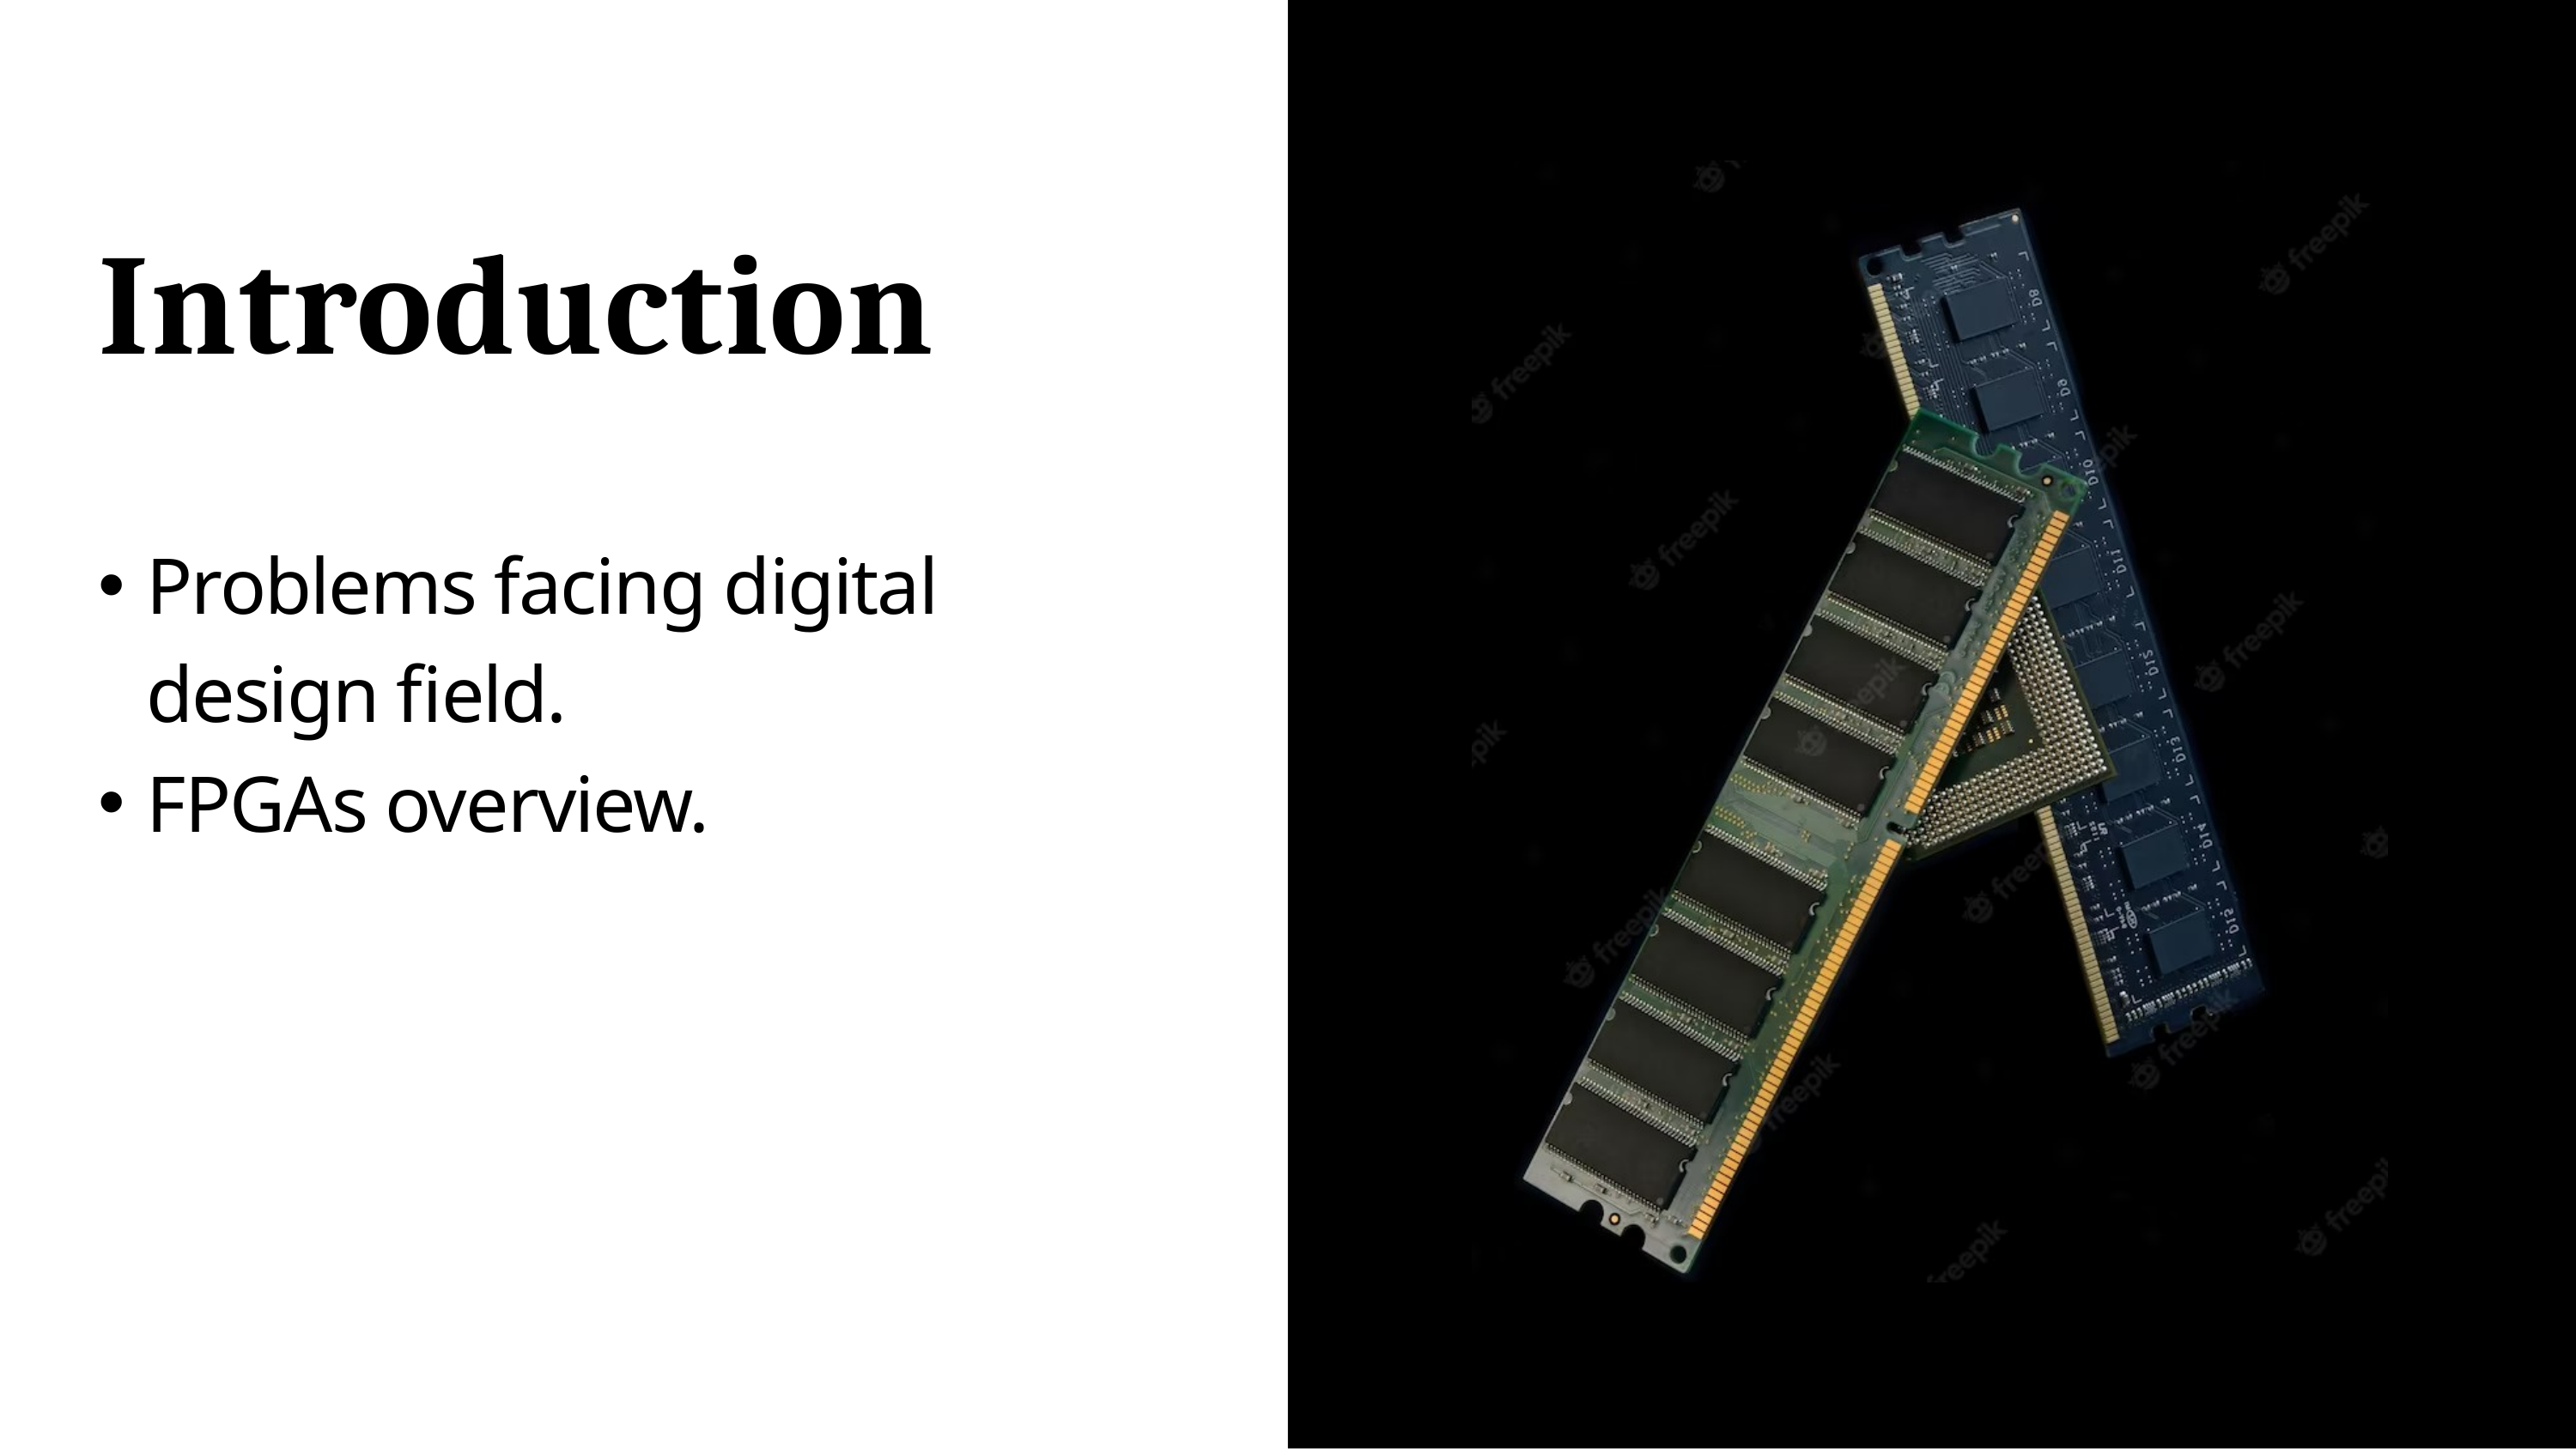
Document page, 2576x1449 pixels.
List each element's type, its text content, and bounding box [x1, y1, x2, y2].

title Introduction [96, 209, 1009, 453]
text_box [1287, 0, 2576, 1449]
text_box Problems facing digital design field. FPGAs overview. [96, 520, 989, 847]
